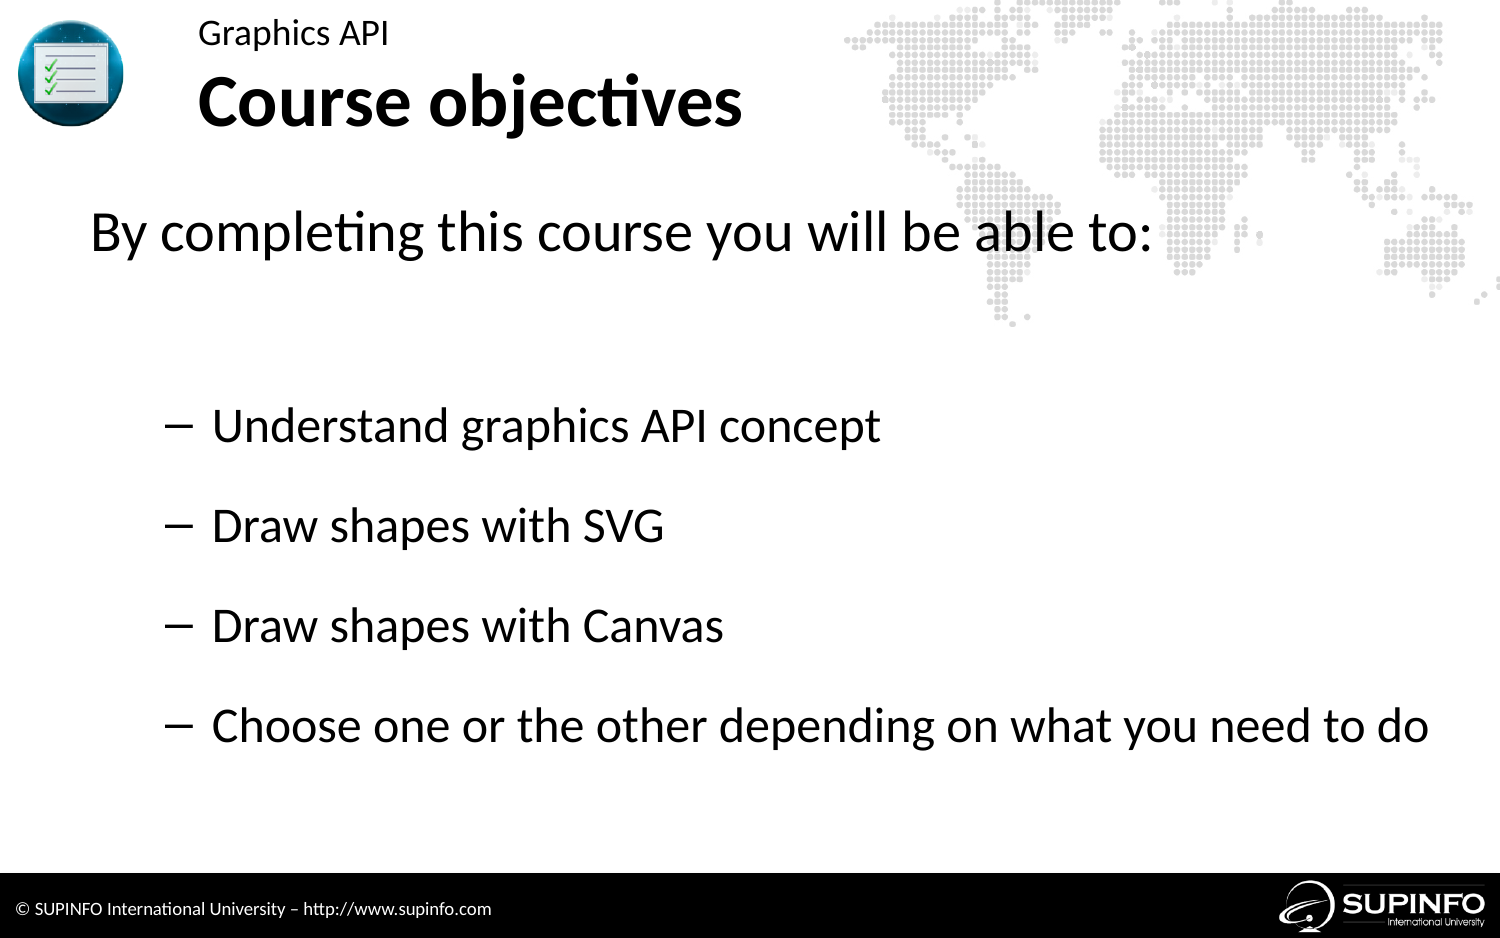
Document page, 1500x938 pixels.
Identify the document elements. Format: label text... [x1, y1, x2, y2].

list Graphics API [183, 0, 1459, 56]
title Course objectives [183, 56, 1459, 138]
picture [844, 0, 1500, 327]
list By completing this course you will be able to: Understand graphics API concept Draw shapes with SVG Draw shapes with Canvas Choose one or the other depending on what you need to do [75, 185, 1459, 880]
picture [17, 19, 125, 127]
picture [1269, 870, 1494, 938]
